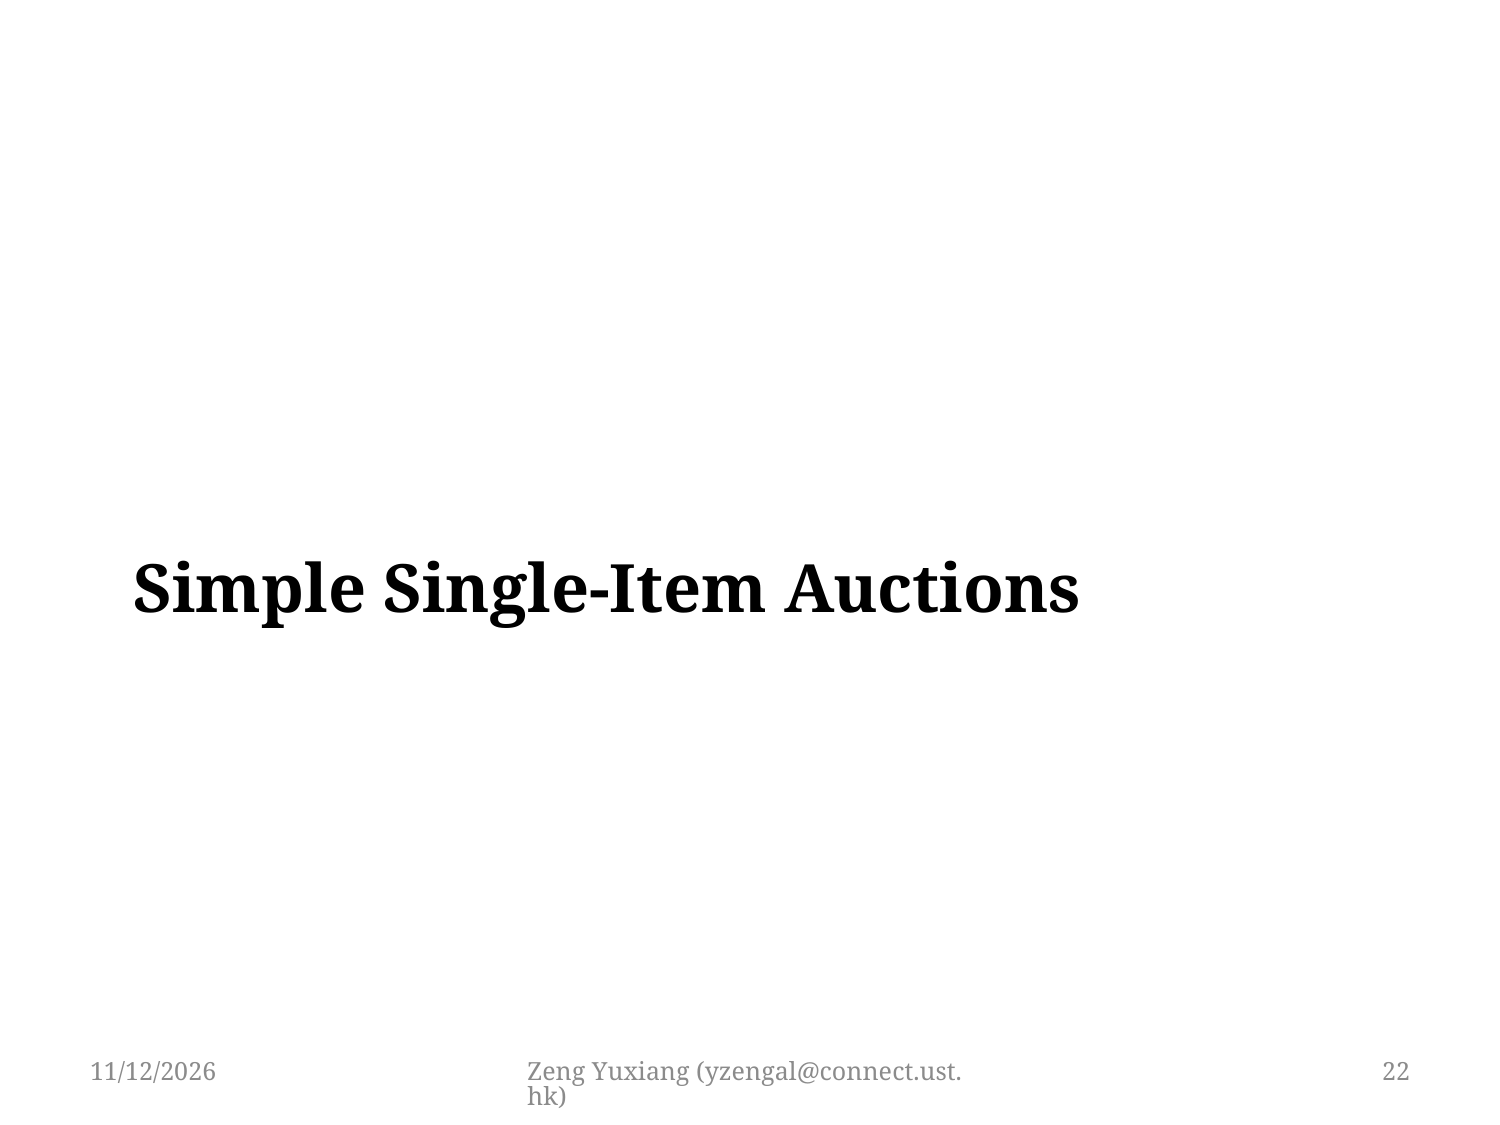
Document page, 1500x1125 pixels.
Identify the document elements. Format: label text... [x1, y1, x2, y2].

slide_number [75, 1042, 425, 1103]
list Simple Single-Item Auctions [118, 387, 1394, 634]
slide_number 22 [1074, 1042, 1425, 1103]
footer Zeng Yuxiang (yzengal@connect.ust.hk) [512, 1042, 988, 1103]
